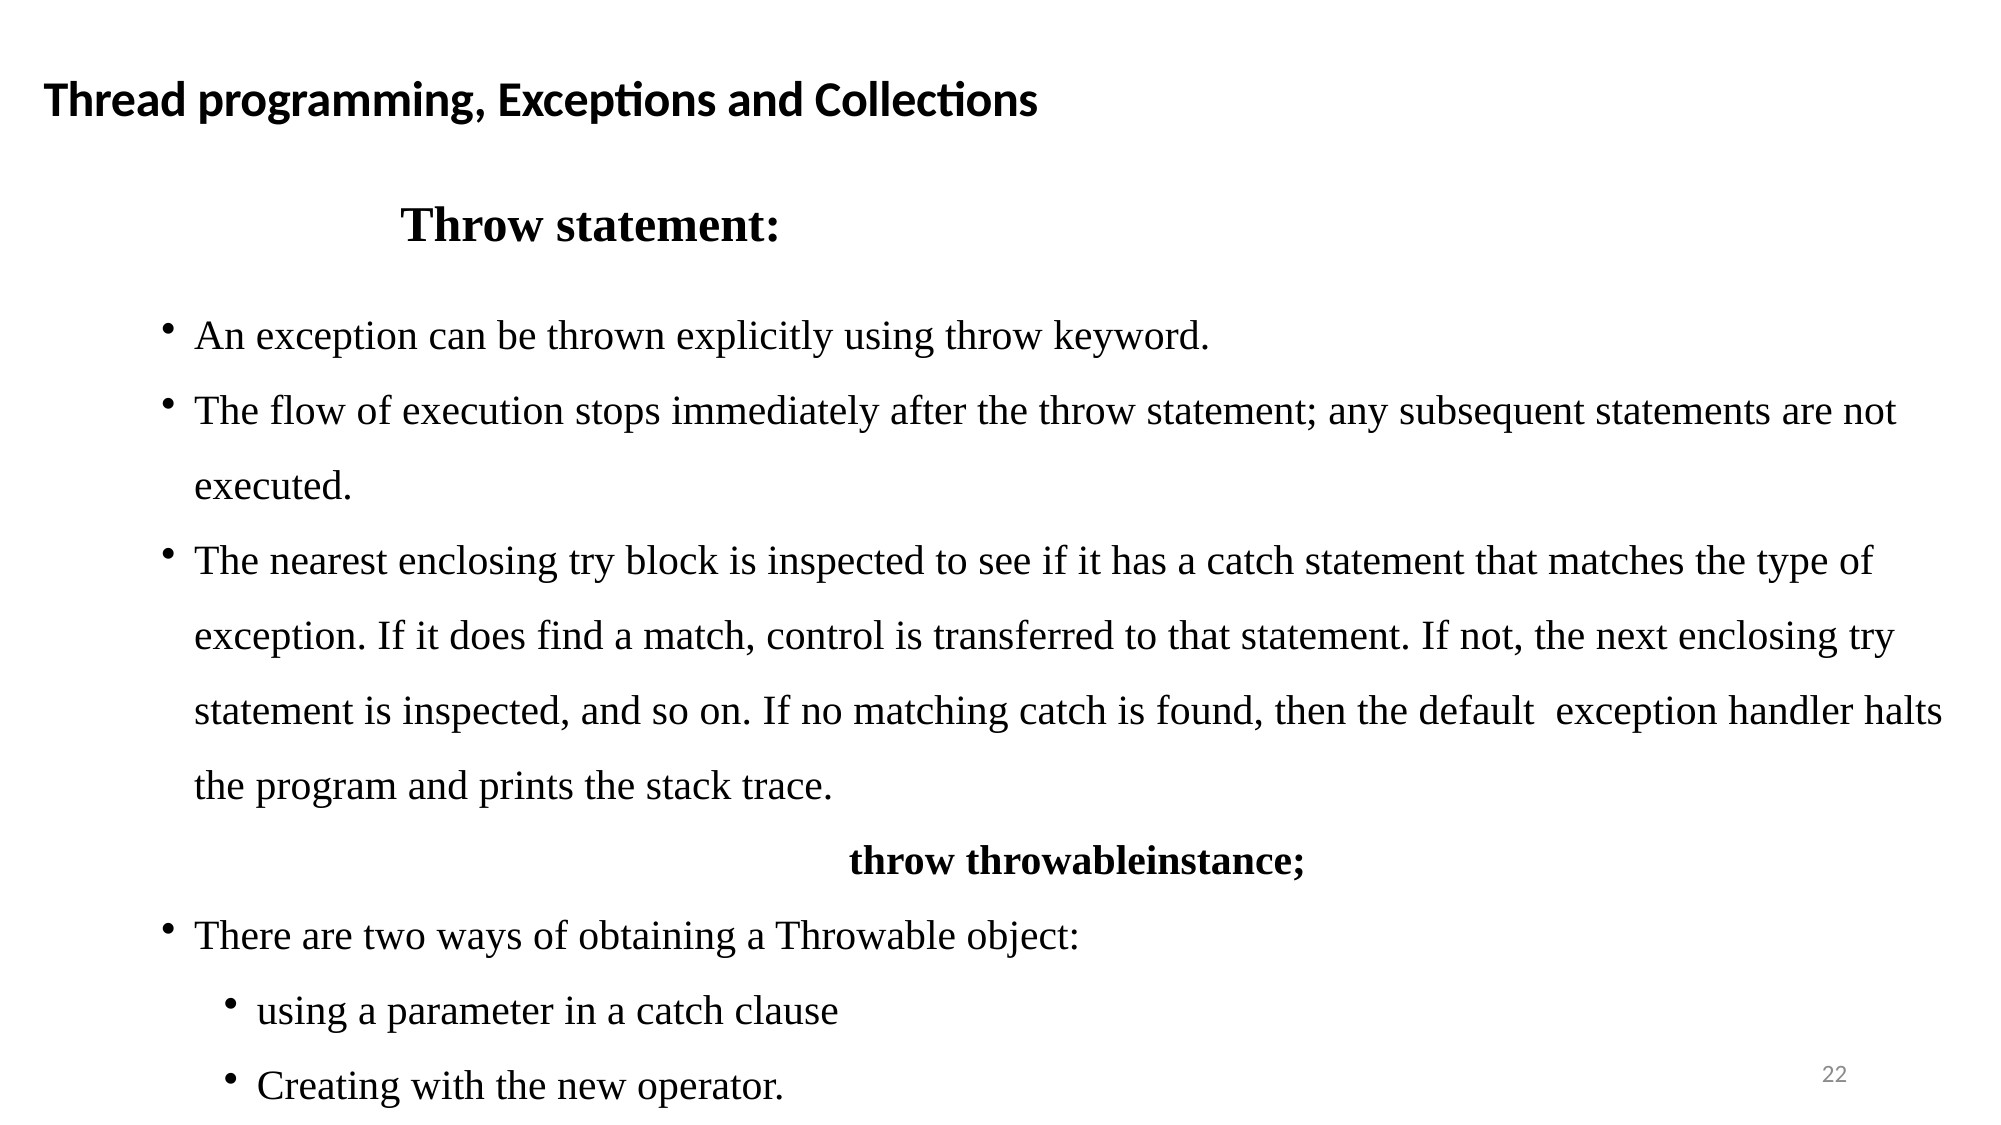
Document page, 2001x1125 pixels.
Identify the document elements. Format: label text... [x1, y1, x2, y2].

text_box Throw statement: [33, 183, 1976, 259]
text_box An exception can be thrown explicitly using throw keyword. The flow of execution stops immediately after the throw statement; any subsequent statements are not executed. The nearest enclosing try block is inspected to see if it has a catch statement that matches the type of exception. If it does find a match, control is transferred to that statement. If not, the next enclosing try statement is inspected, and so on. If no matching catch is found, then the default exception handler halts the program and prints the stack trace. throw throwableinstance; There are two ways of obtaining a Throwable object: using a parameter in a catch clause Creating with the new operator. [91, 275, 1988, 1116]
text_box Thread programming, Exceptions and Collections [33, 59, 1716, 134]
